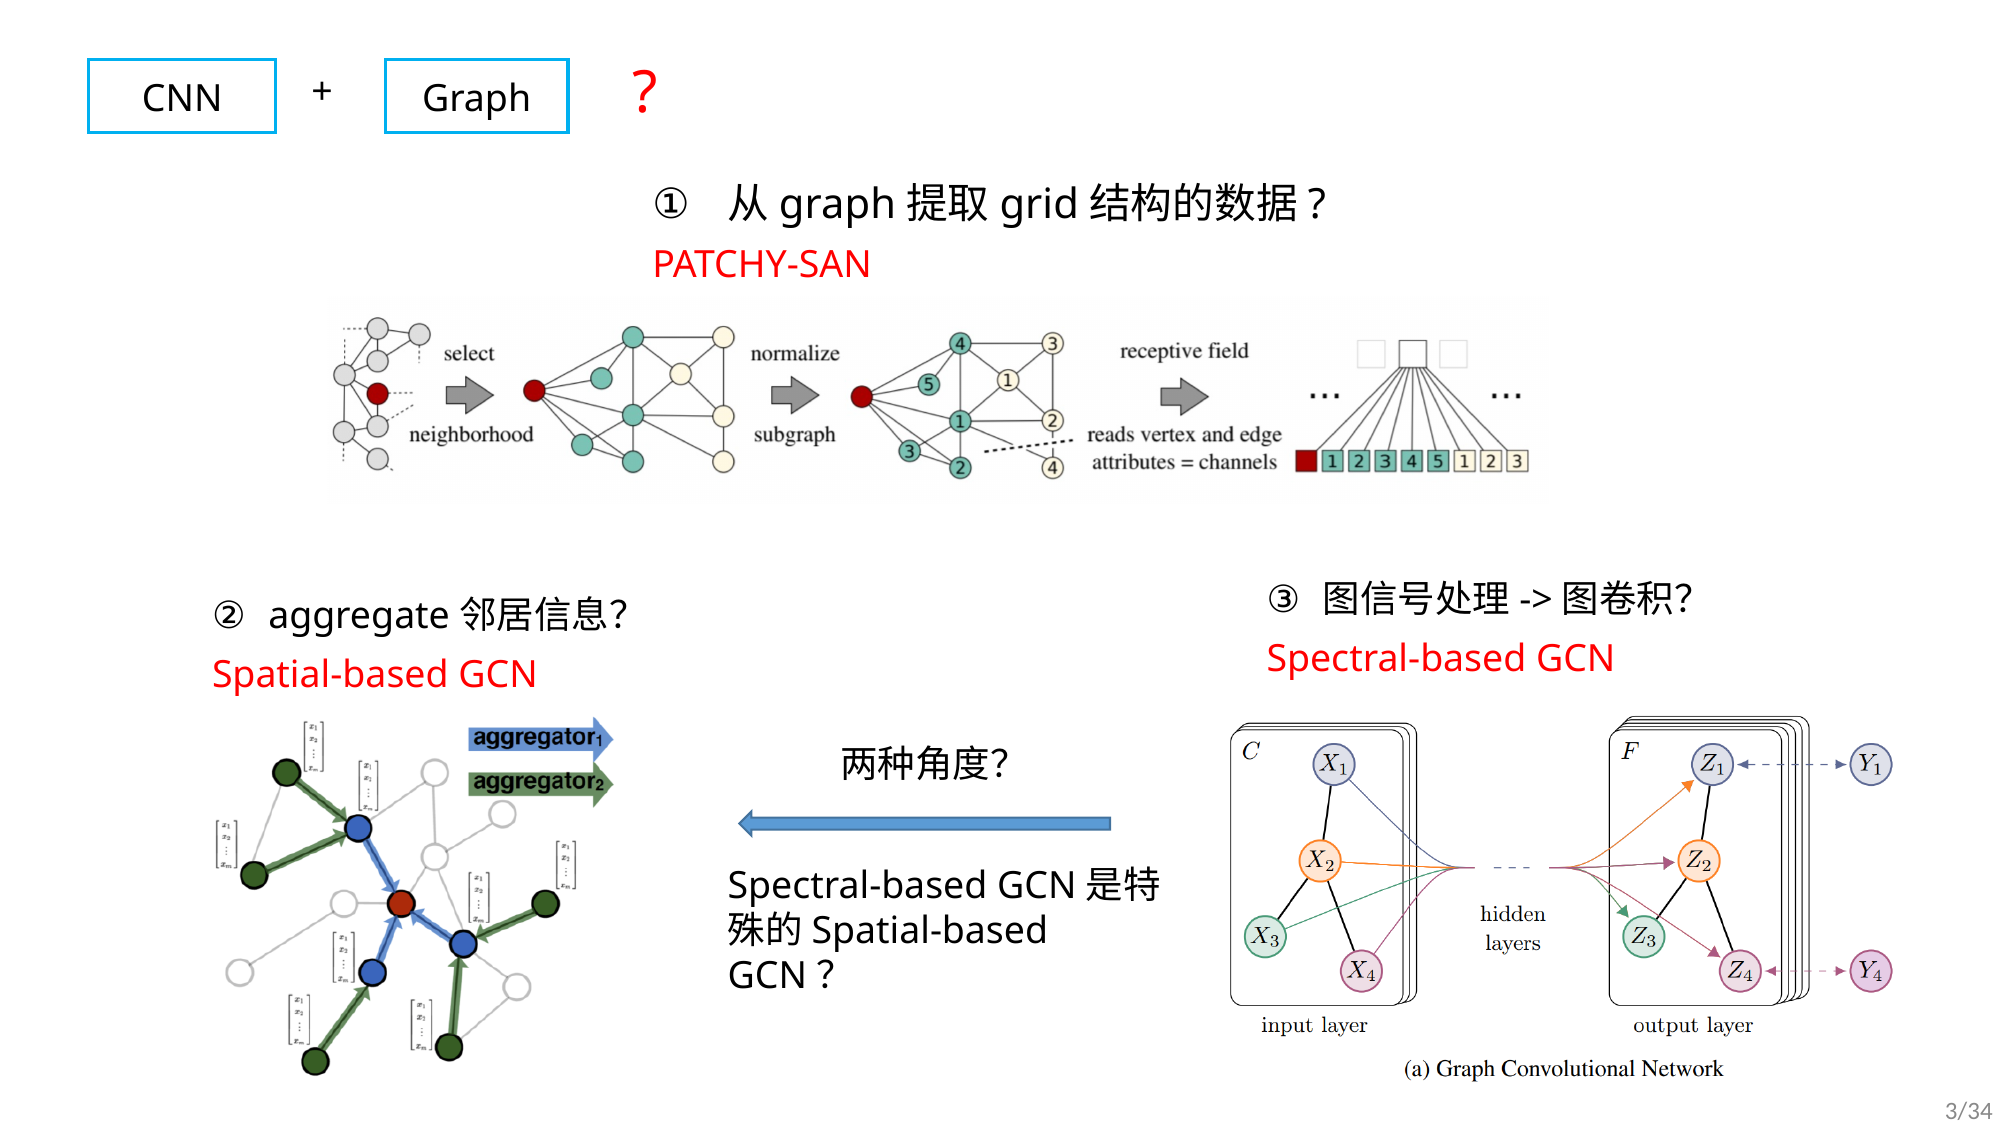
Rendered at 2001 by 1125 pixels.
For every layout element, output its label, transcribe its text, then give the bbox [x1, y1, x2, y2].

text_box Graph [384, 58, 569, 134]
text_box CNN [88, 58, 277, 134]
text_box aggregate邻居信息？ Spatial-based GCN [197, 570, 665, 702]
text_box 图信号处理->图卷积？ Spectral-based GCN [1251, 554, 1723, 687]
text_box + [296, 59, 384, 120]
text_box 3/34 [1940, 1093, 2000, 1125]
text_box [737, 808, 1112, 839]
text_box ? [617, 46, 665, 132]
text_box 两种角度？ [825, 732, 1130, 793]
text_box 从graph提取grid结构的数据? PATCHY-SAN [637, 154, 1319, 293]
picture [1211, 687, 1919, 1094]
text_box Spectral-based GCN是特殊的Spatial-based GCN？ [712, 853, 1190, 1004]
picture [203, 687, 638, 1104]
picture [327, 296, 1549, 504]
